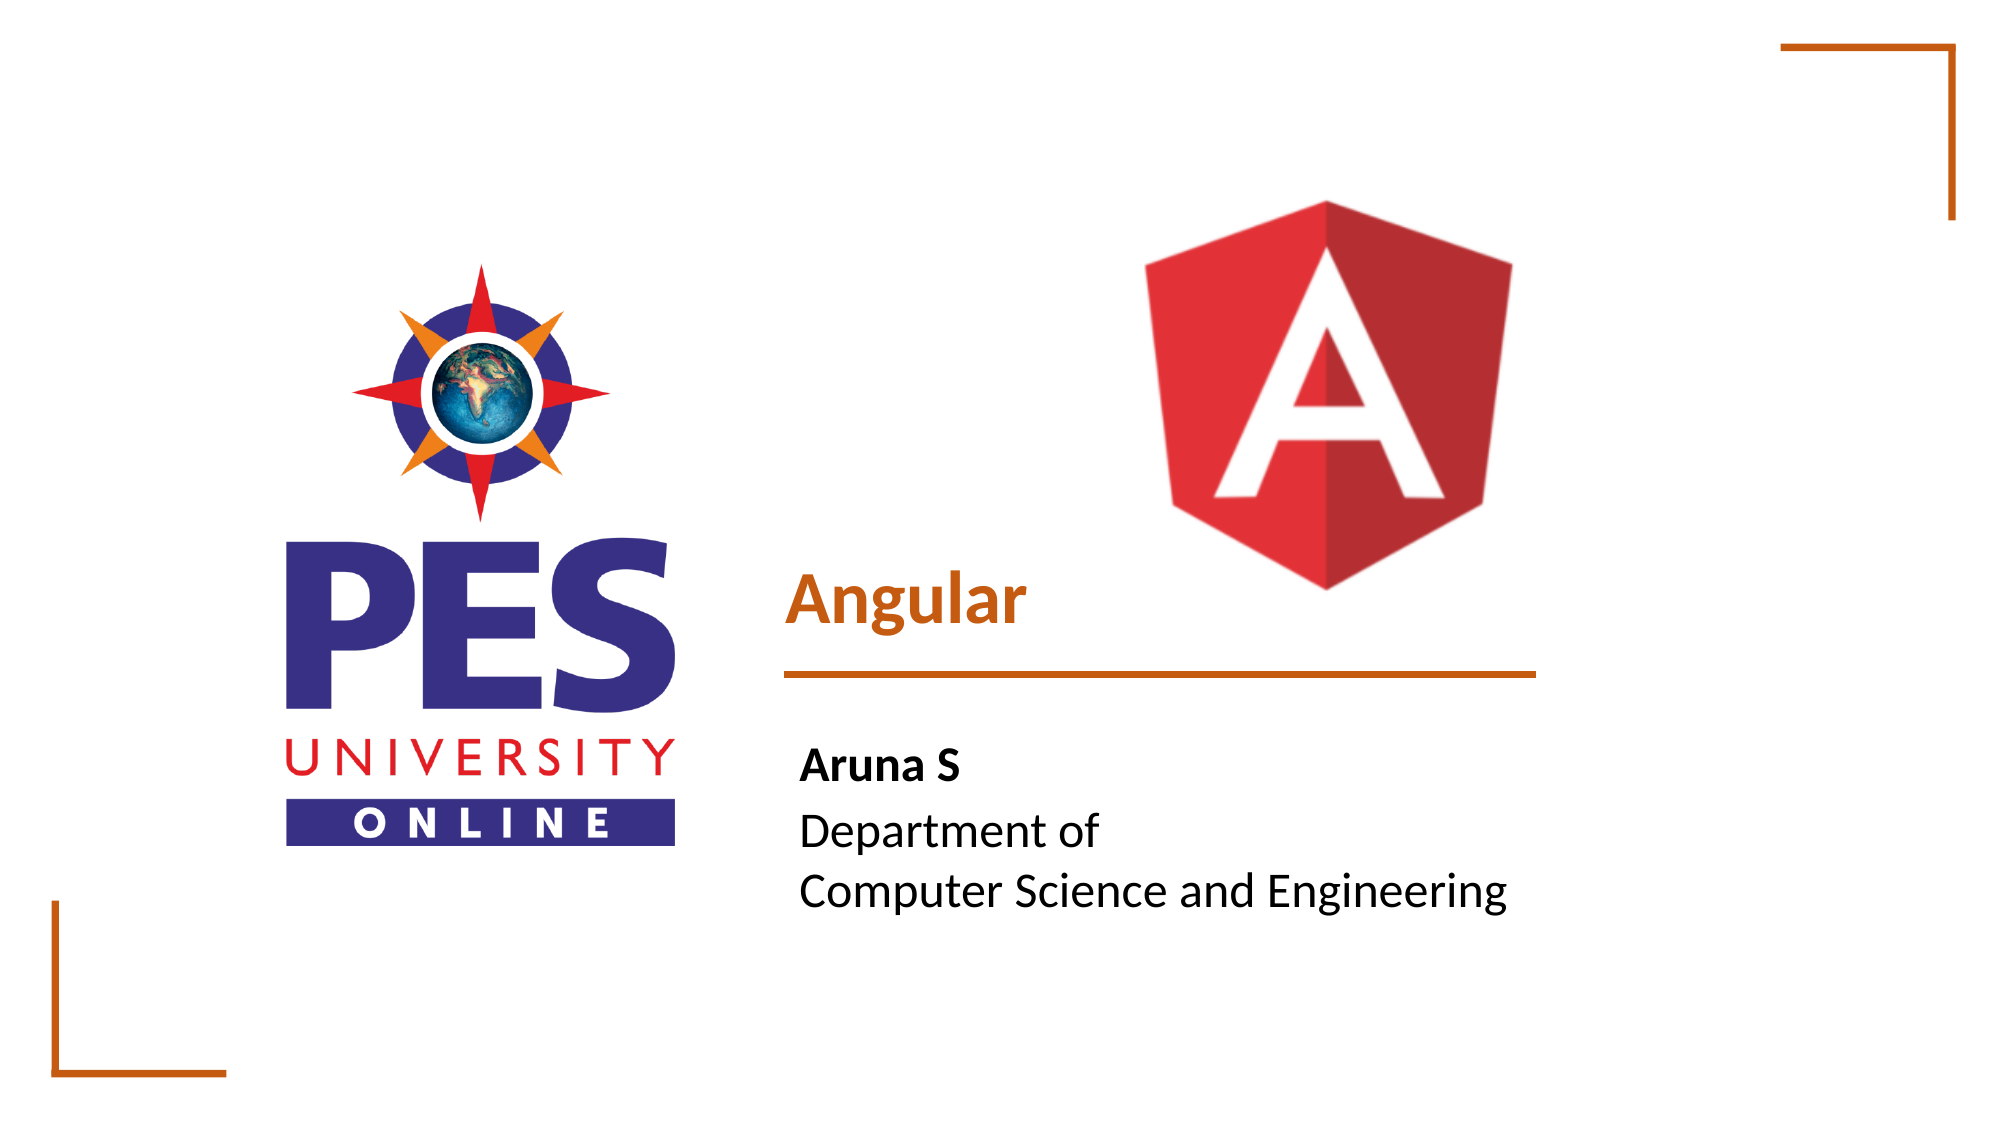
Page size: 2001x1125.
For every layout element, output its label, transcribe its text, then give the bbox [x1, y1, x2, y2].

picture [1123, 179, 1537, 616]
text_box Department of Computer Science and Engineering [784, 789, 2000, 925]
text_box Aruna S [784, 724, 2000, 789]
text_box Angular [770, 540, 2000, 646]
picture [286, 263, 676, 847]
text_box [1780, 43, 1956, 221]
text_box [51, 900, 227, 1078]
